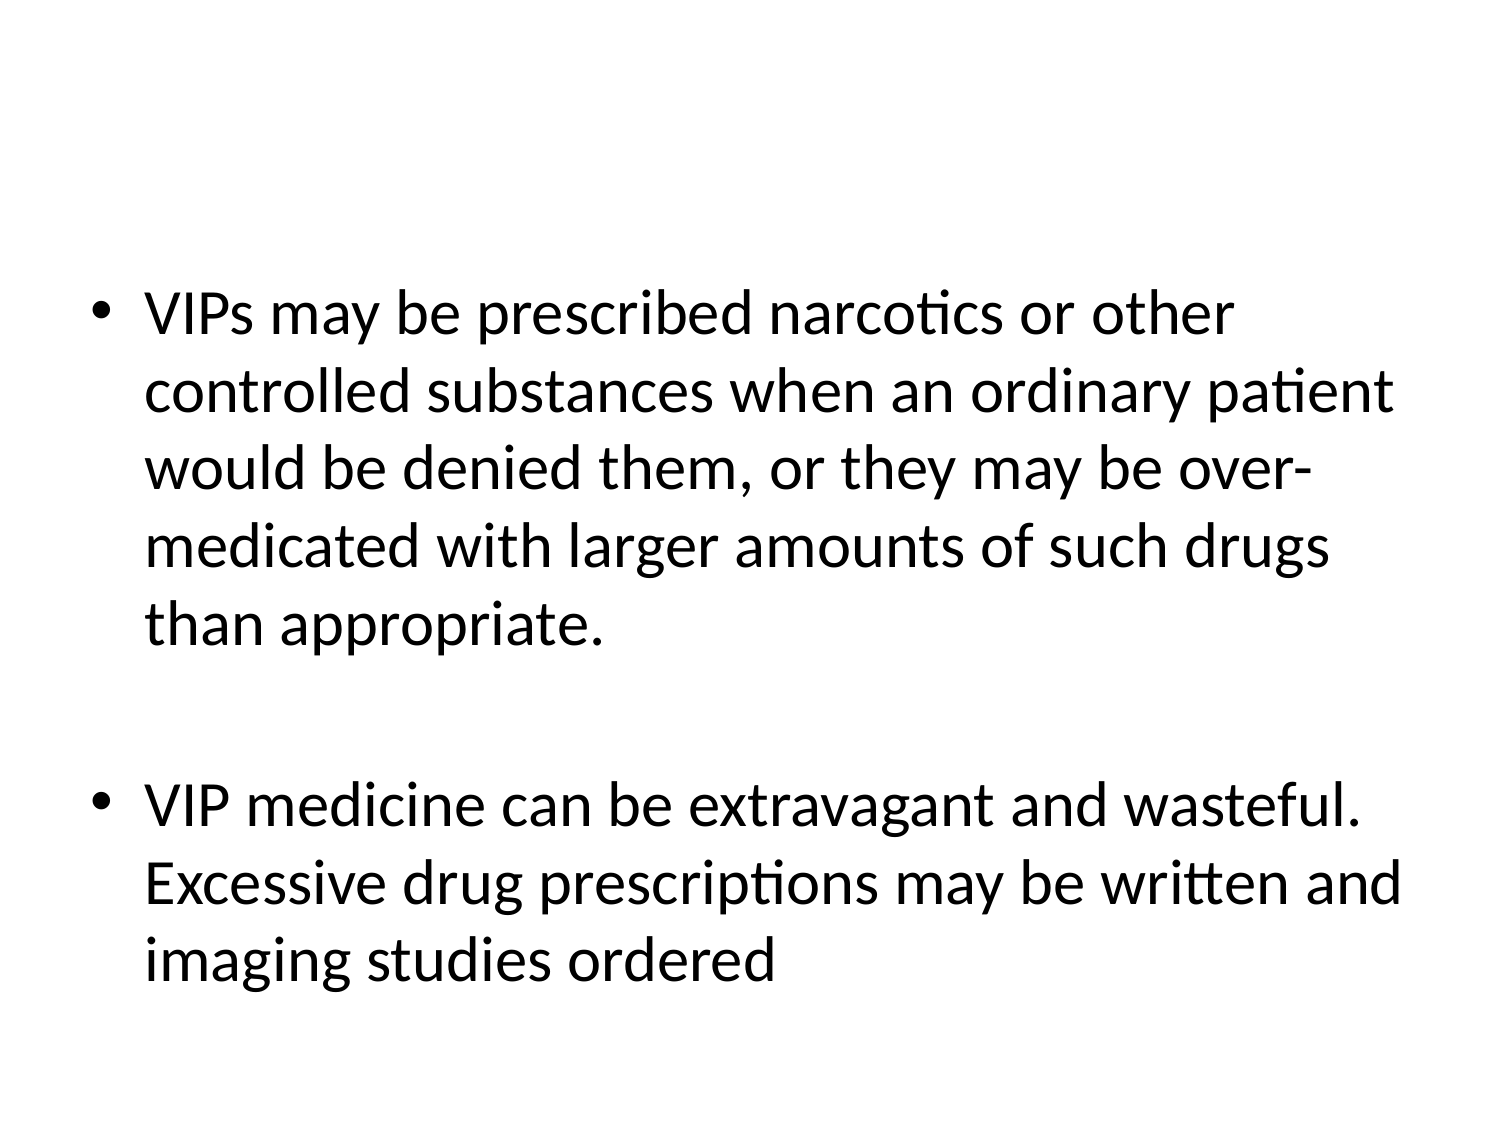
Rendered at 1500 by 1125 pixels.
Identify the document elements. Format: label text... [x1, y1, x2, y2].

list VIPs may be prescribed narcotics or other controlled substances when an ordinary patient would be denied them, or they may be over-medicated with larger amounts of such drugs than appropriate. VIP medicine can be extravagant and wasteful. Excessive drug prescriptions may be written and imaging studies ordered [75, 262, 1425, 1005]
